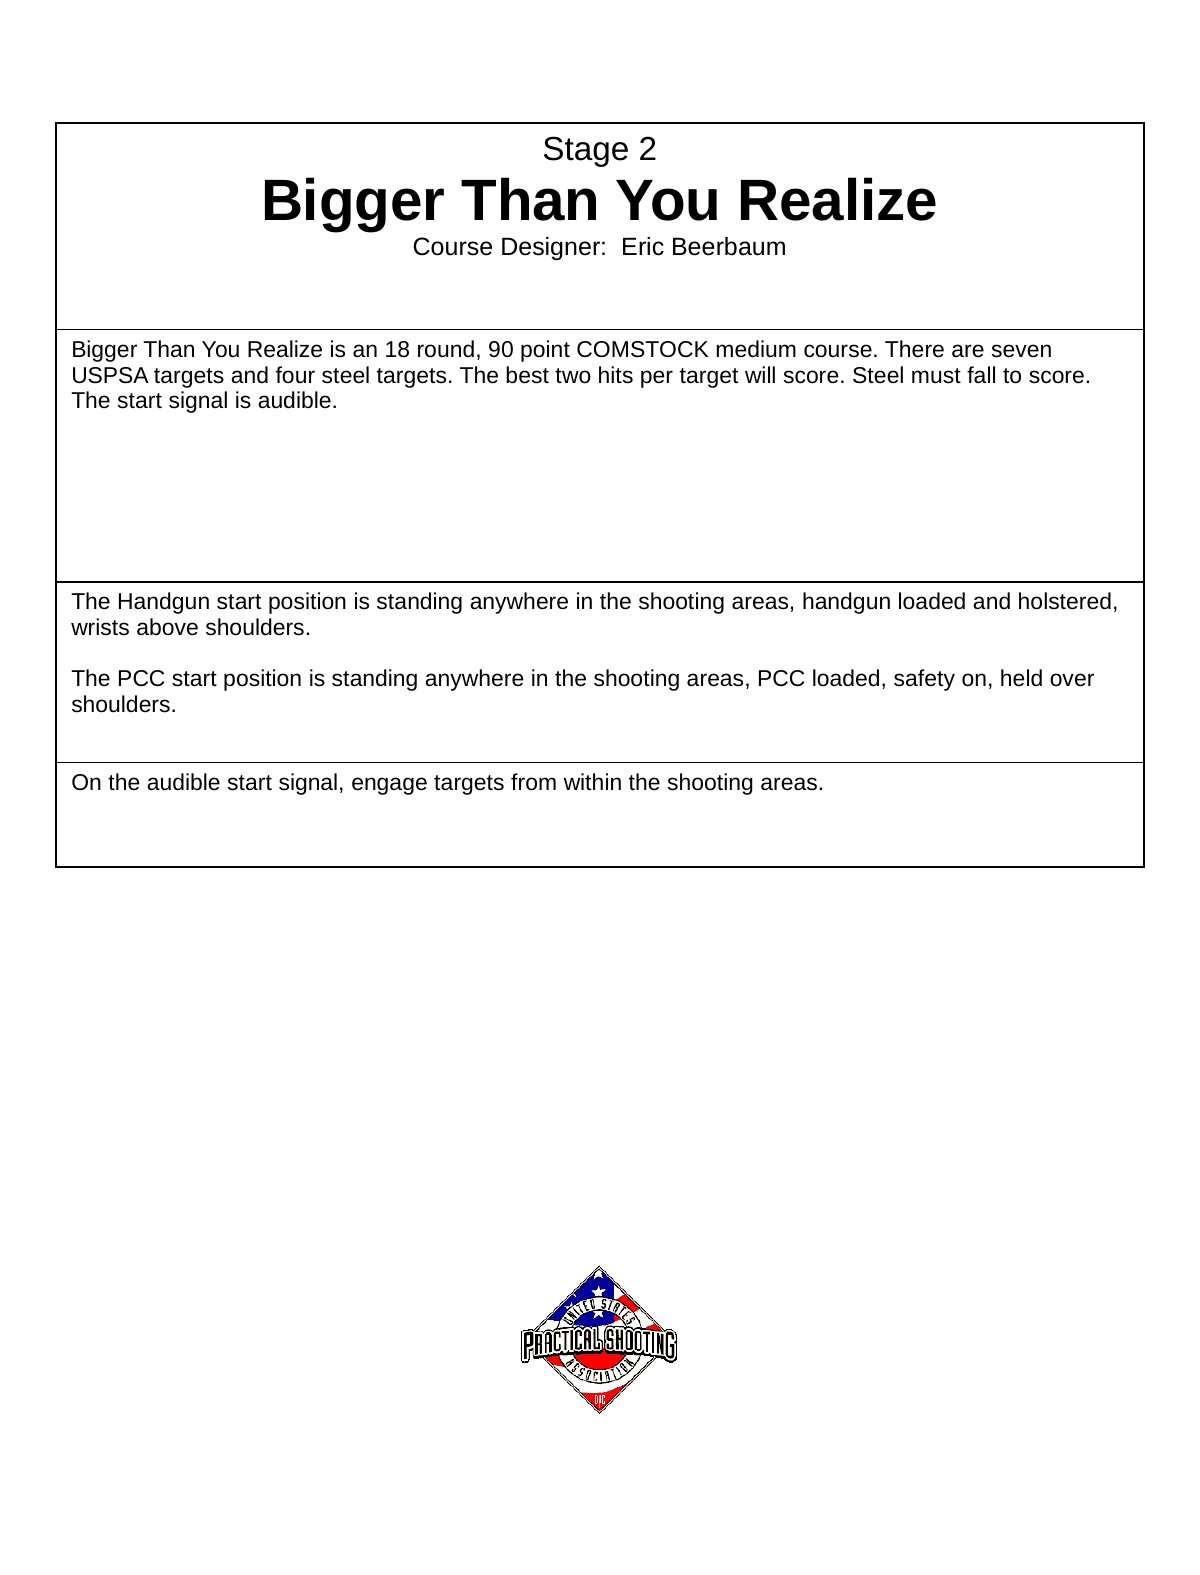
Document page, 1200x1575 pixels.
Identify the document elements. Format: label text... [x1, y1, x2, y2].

table_cell The Handgun start position is standing anywhere in the shooting areas, handgun loaded and holstered, wrists above shoulders. The PCC start position is standing anywhere in the shooting areas, PCC loaded, safety on, held over shoulders. [57, 583, 1143, 762]
table_cell Bigger Than You Realize is an 18 round, 90 point COMSTOCK medium course. There are seven USPSA targets and four steel targets. The best two hits per target will score. Steel must fall to score. The start signal is audible. [57, 330, 1143, 581]
table_header Stage 2 Bigger Than You Realize Course Designer: Eric Beerbaum [57, 124, 1143, 329]
picture [513, 1264, 687, 1417]
table_cell On the audible start signal, engage targets from within the shooting areas. [57, 763, 1143, 866]
